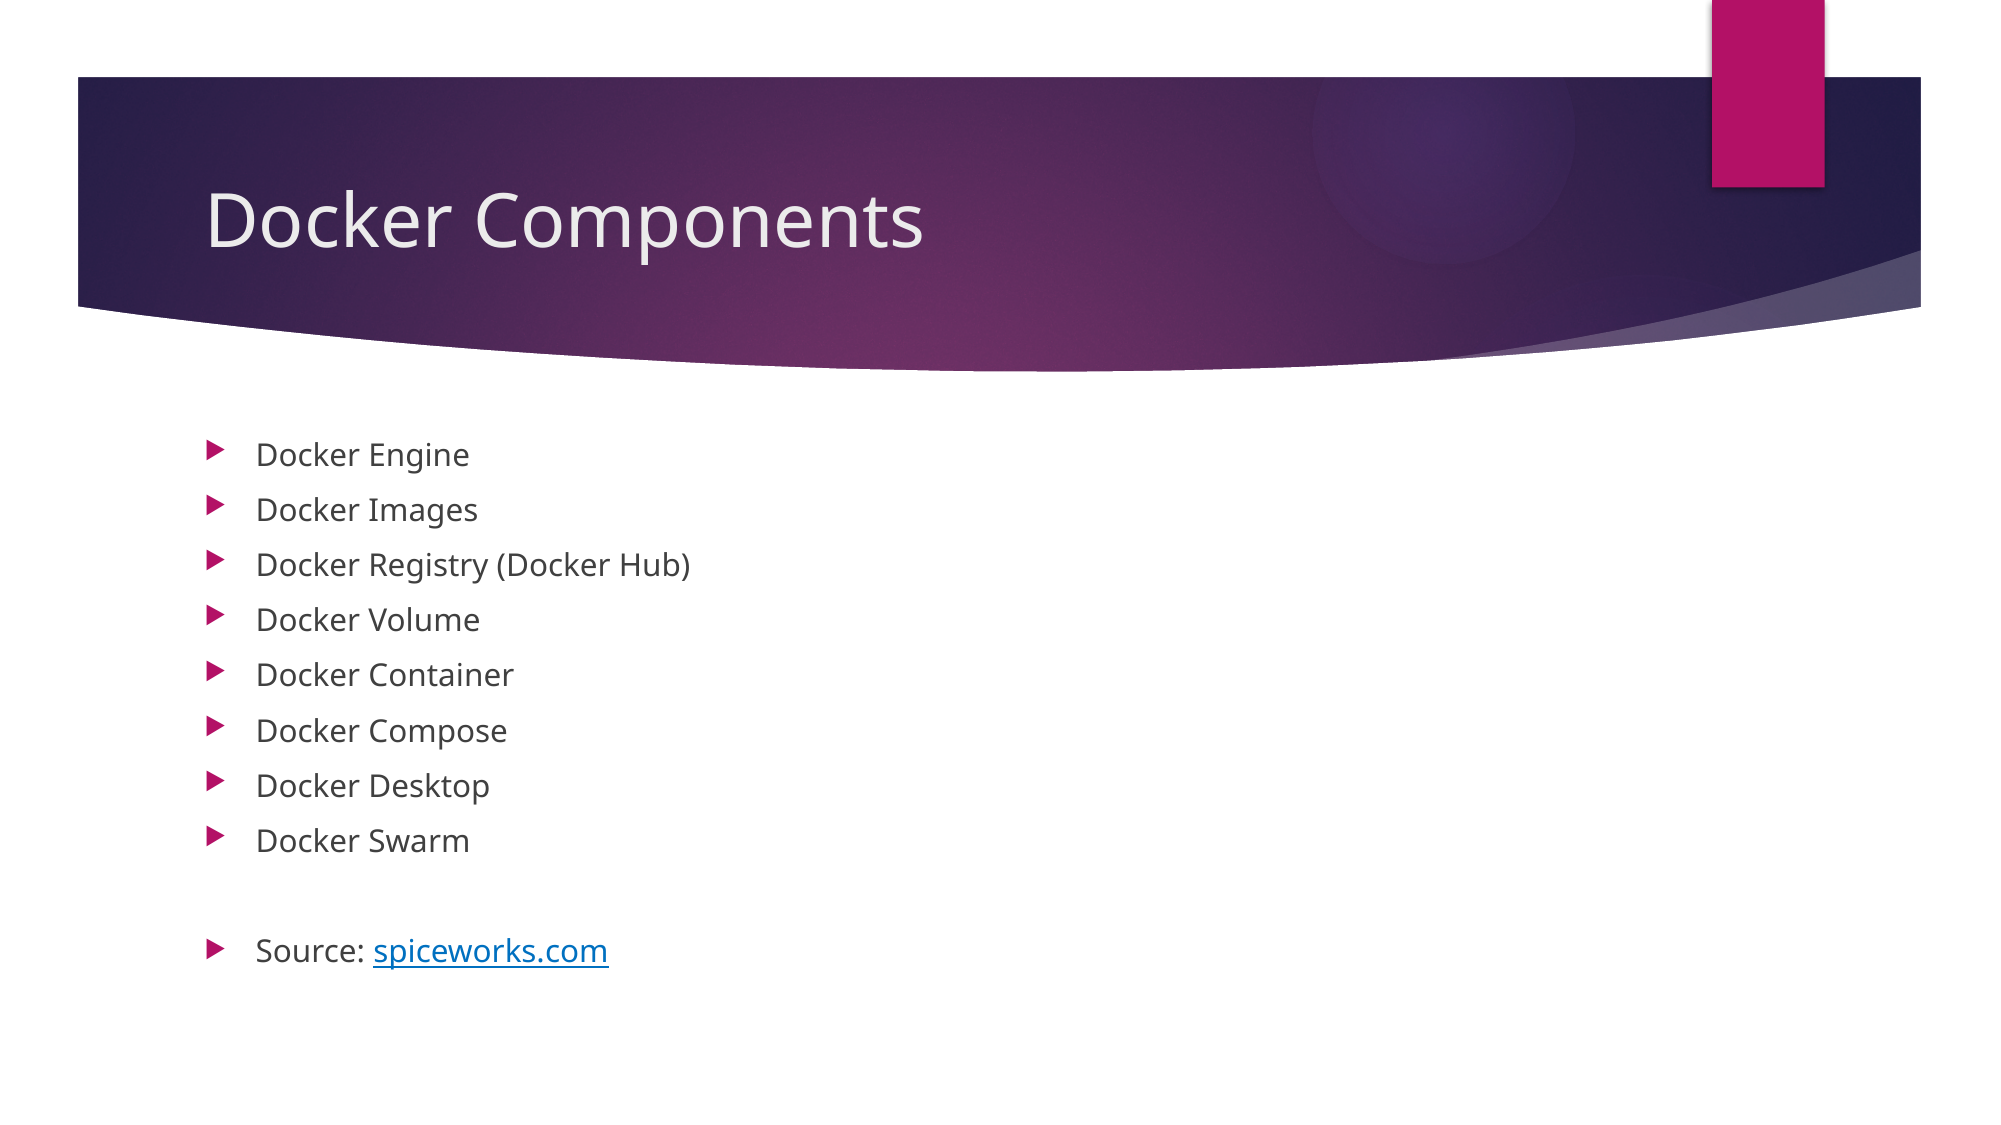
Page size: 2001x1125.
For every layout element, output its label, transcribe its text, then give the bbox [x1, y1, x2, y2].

title Docker Components [189, 159, 1627, 276]
list Docker Engine Docker Images Docker Registry (Docker Hub) Docker Volume Docker Container Docker Compose Docker Desktop Docker Swarm Source: spiceworks.com [189, 427, 1638, 988]
